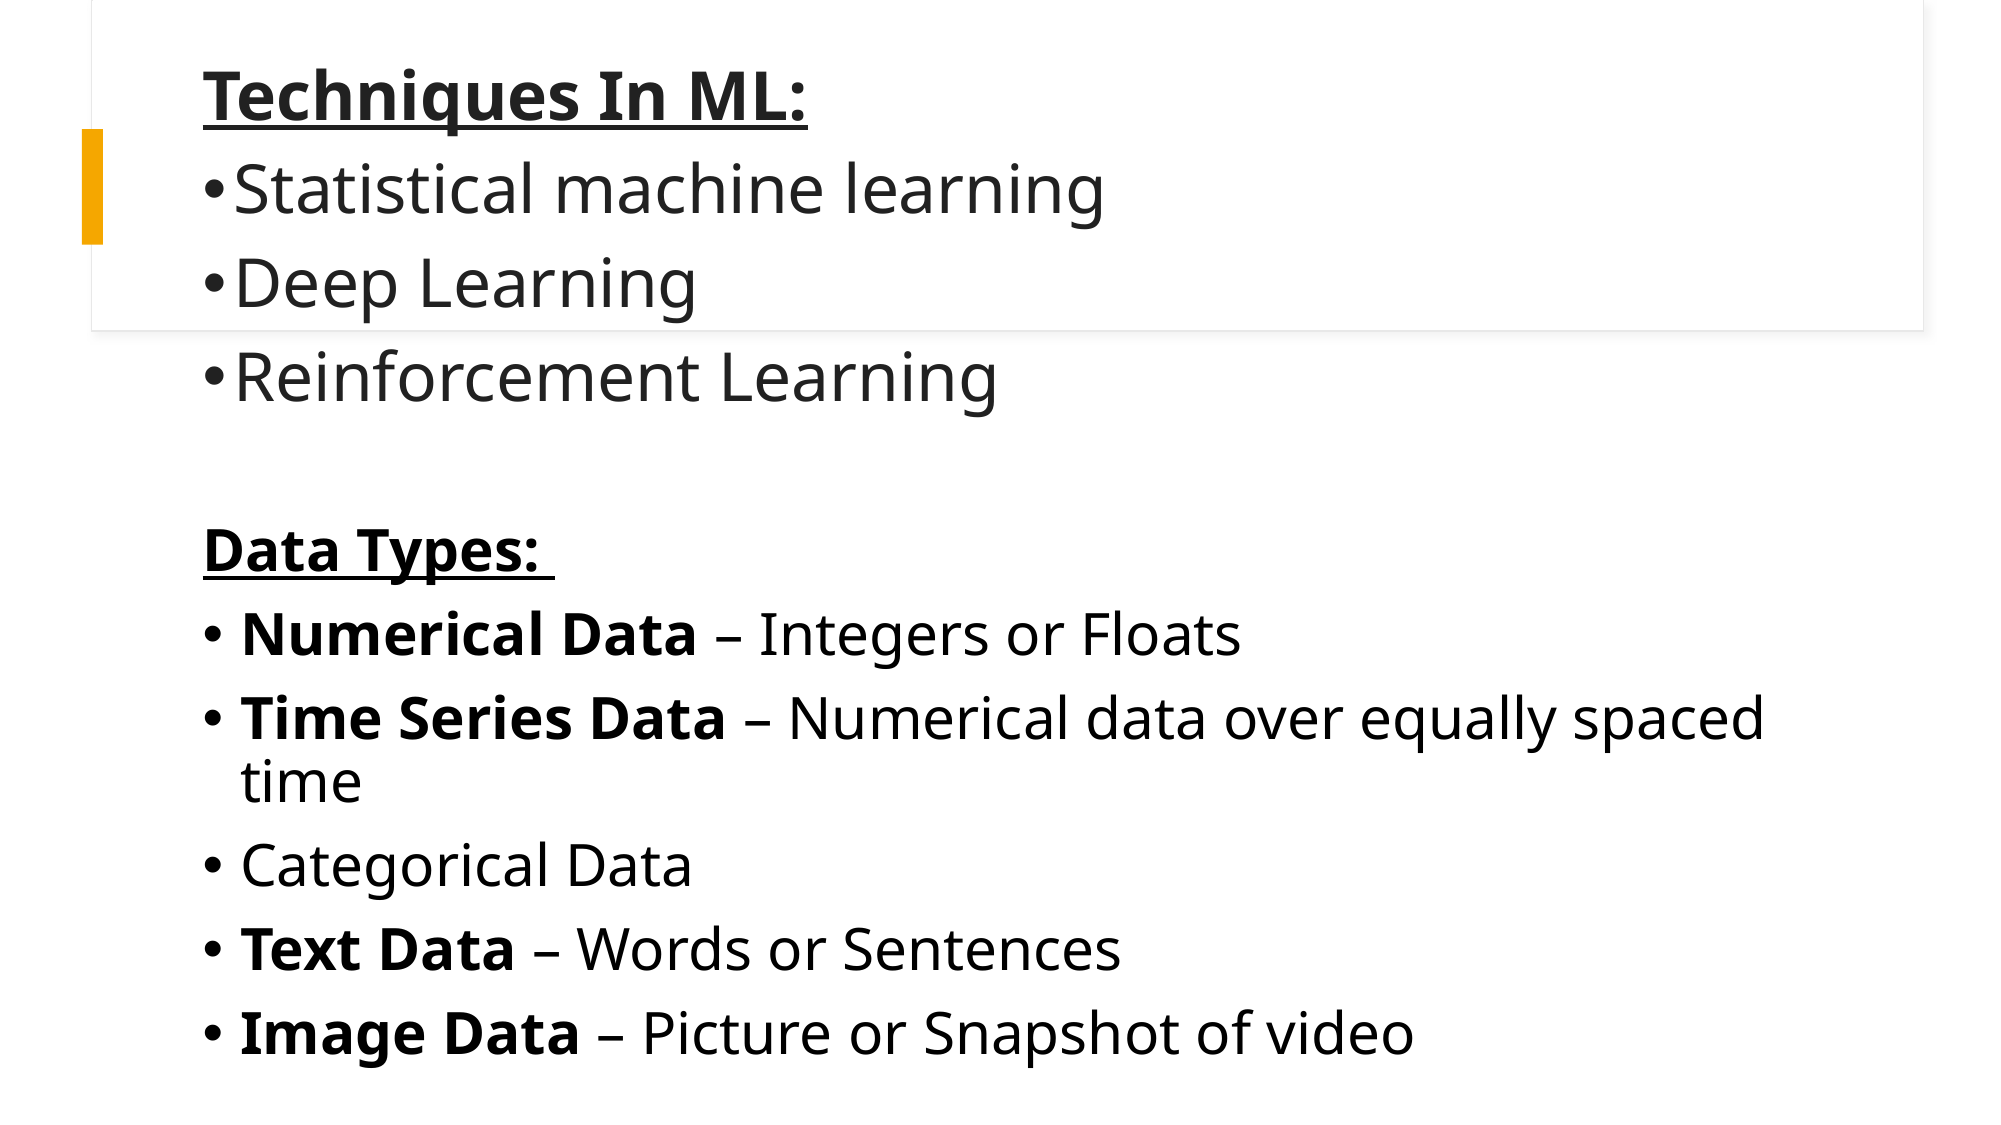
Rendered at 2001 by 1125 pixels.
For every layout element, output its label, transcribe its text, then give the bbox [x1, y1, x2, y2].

list Techniques In ML: Statistical machine learning Deep Learning Reinforcement Learning Data Types: Numerical Data – Integers or Floats Time Series Data – Numerical data over equally spaced time Categorical Data Text Data – Words or Sentences Image Data – Picture or Snapshot of video [187, 54, 1856, 1087]
